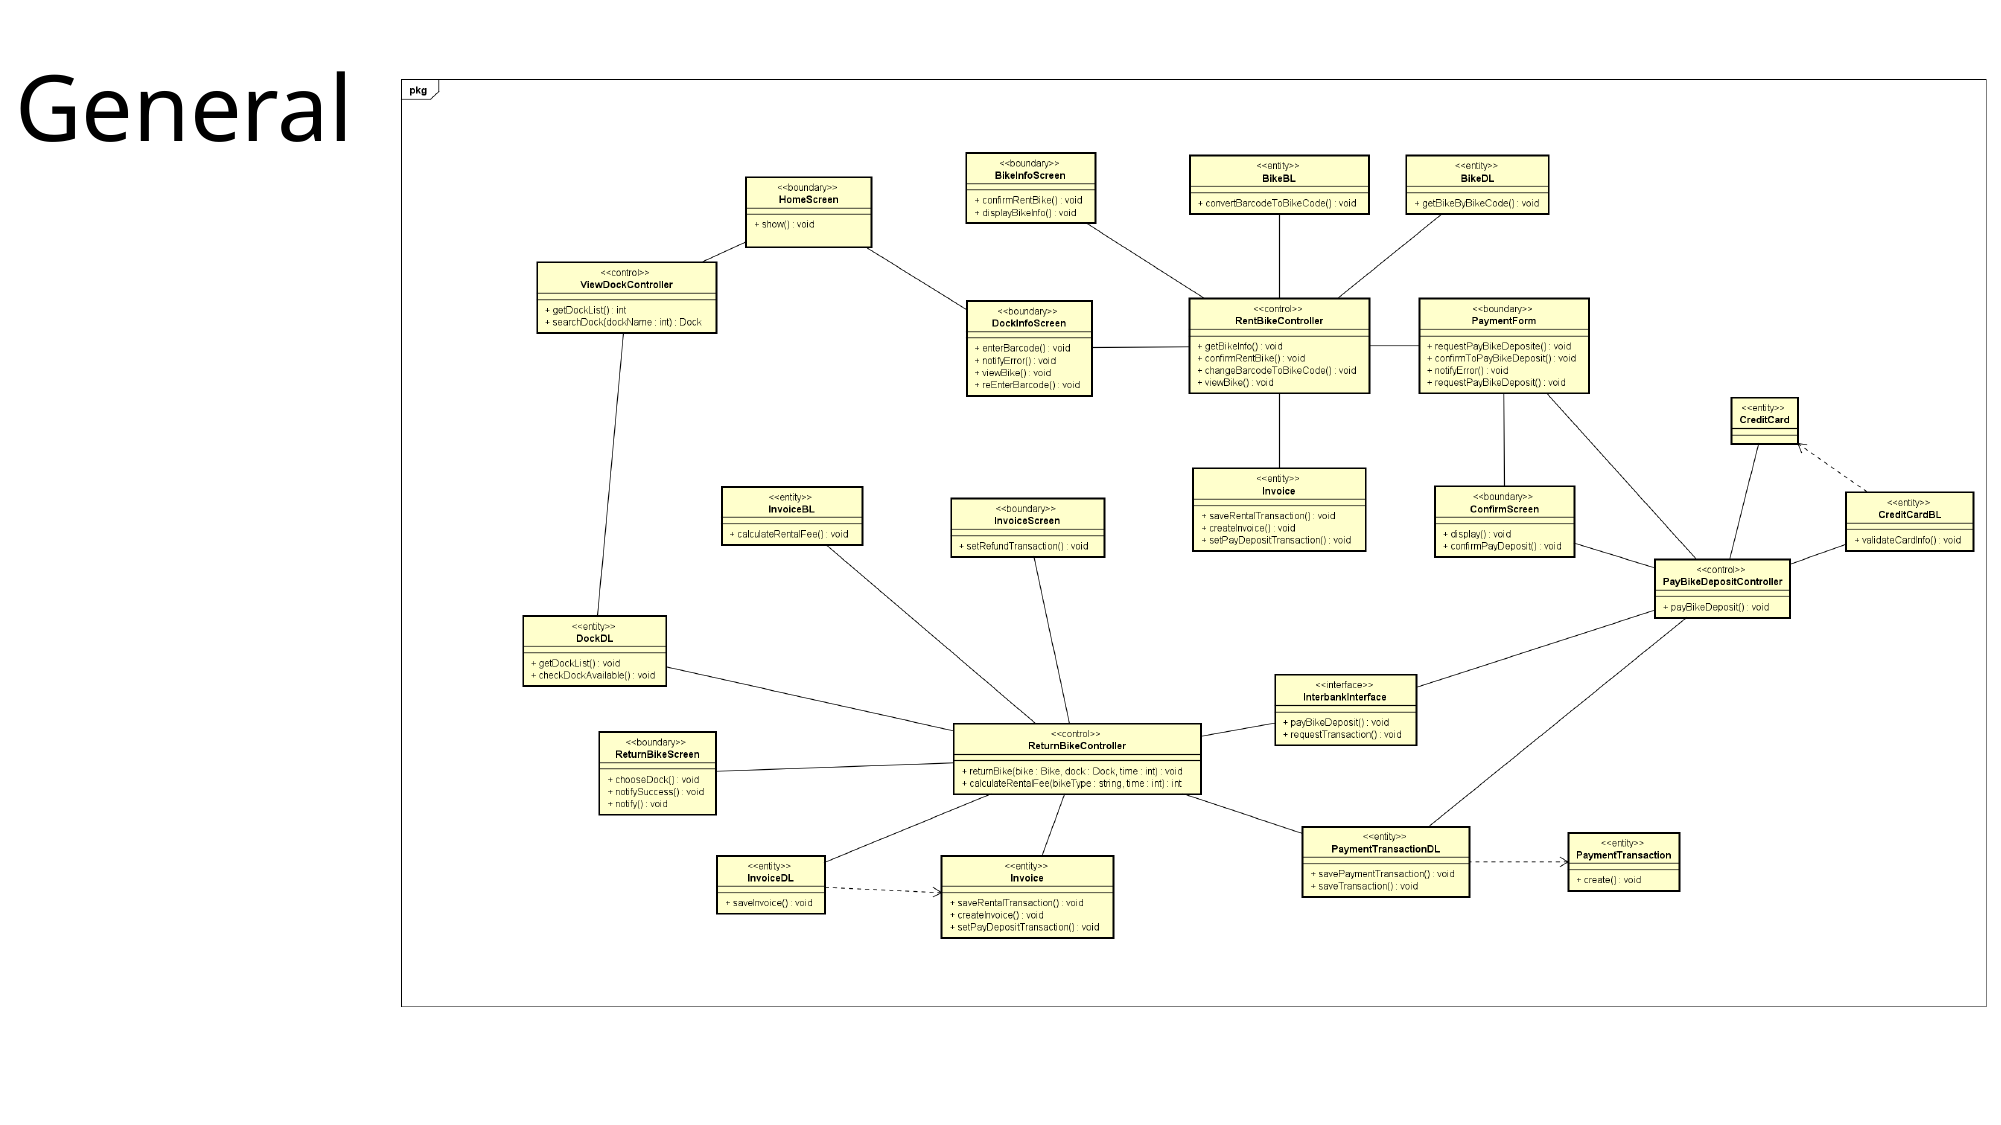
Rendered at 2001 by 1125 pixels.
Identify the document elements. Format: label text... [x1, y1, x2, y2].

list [393, 71, 1994, 1014]
title General [0, 3, 1725, 221]
